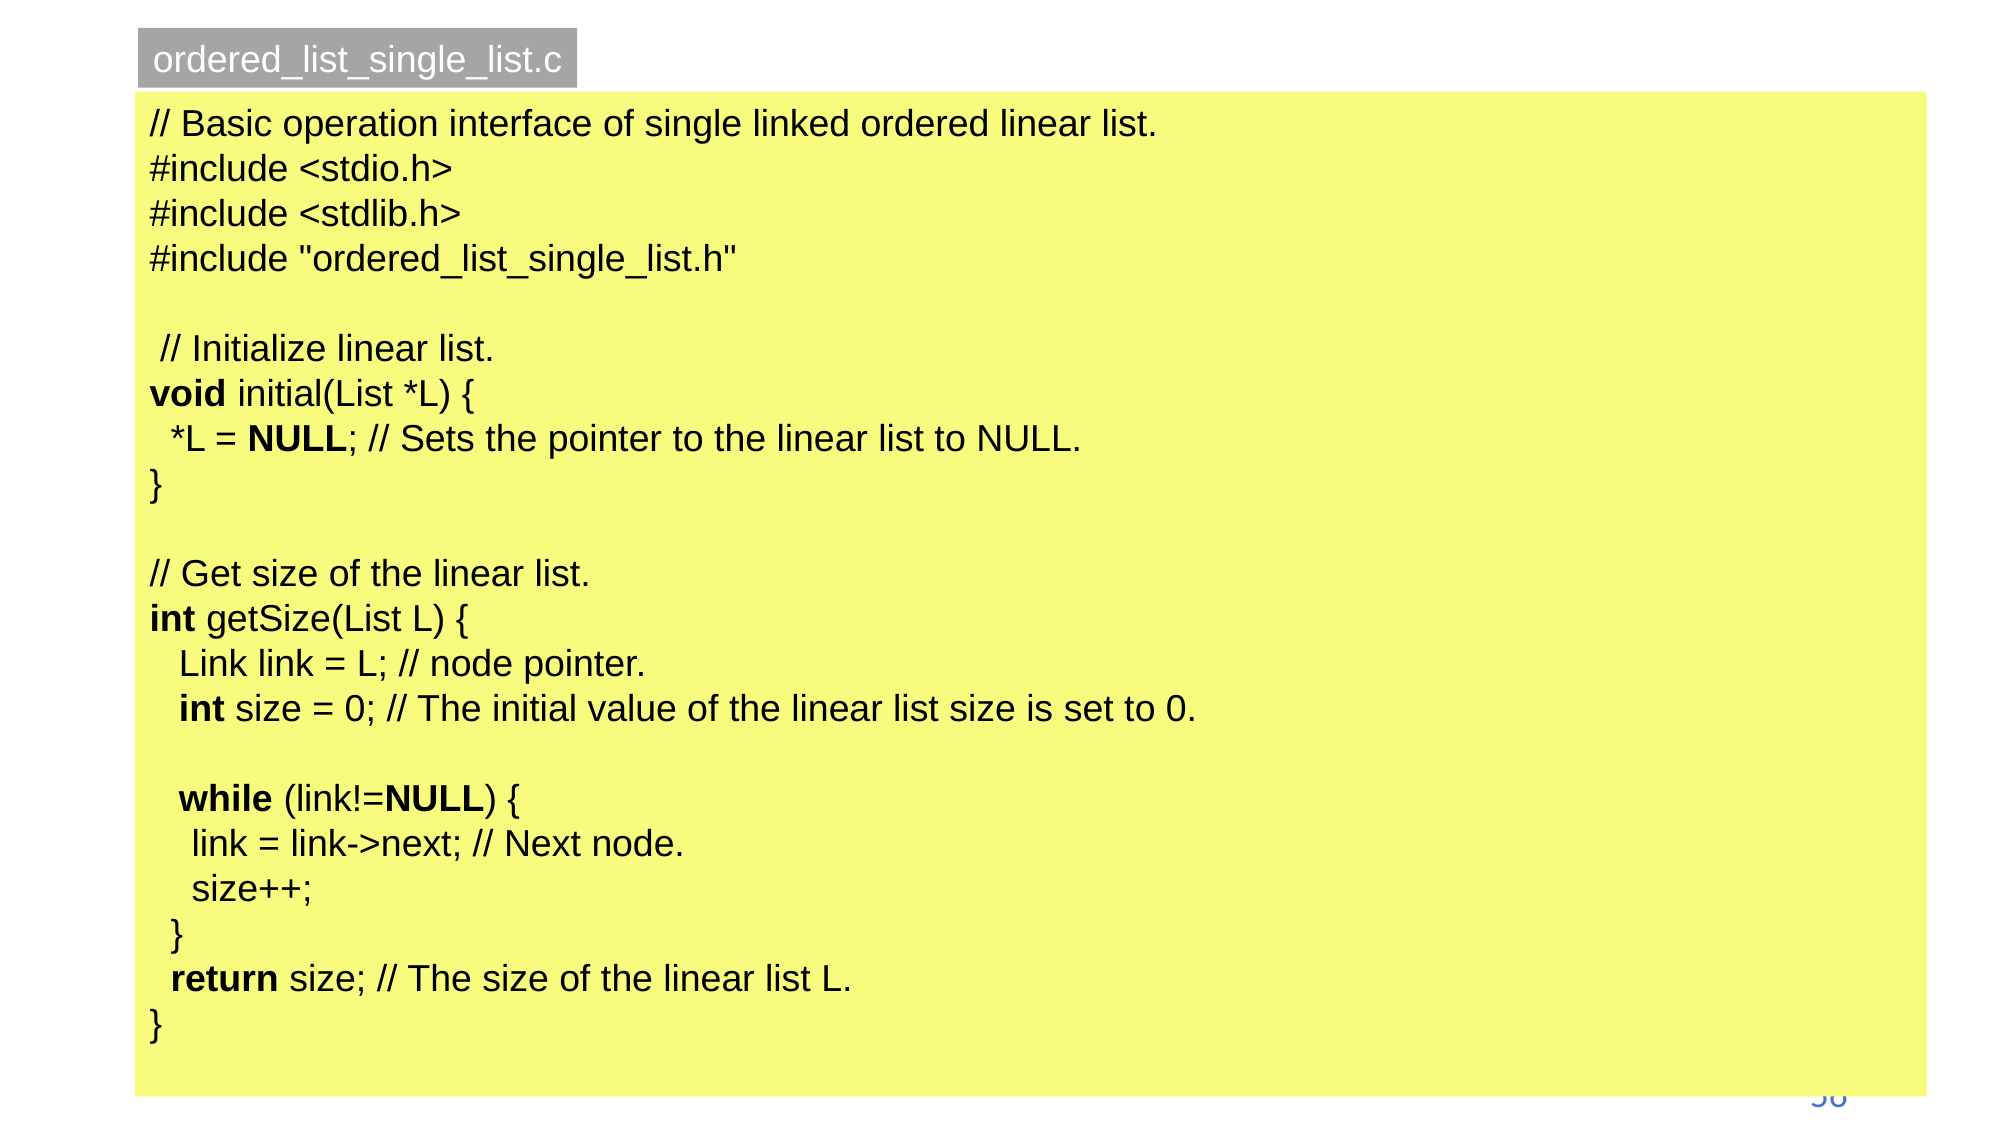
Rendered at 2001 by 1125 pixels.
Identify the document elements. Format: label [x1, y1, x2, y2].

text_box [137, 27, 1925, 1107]
